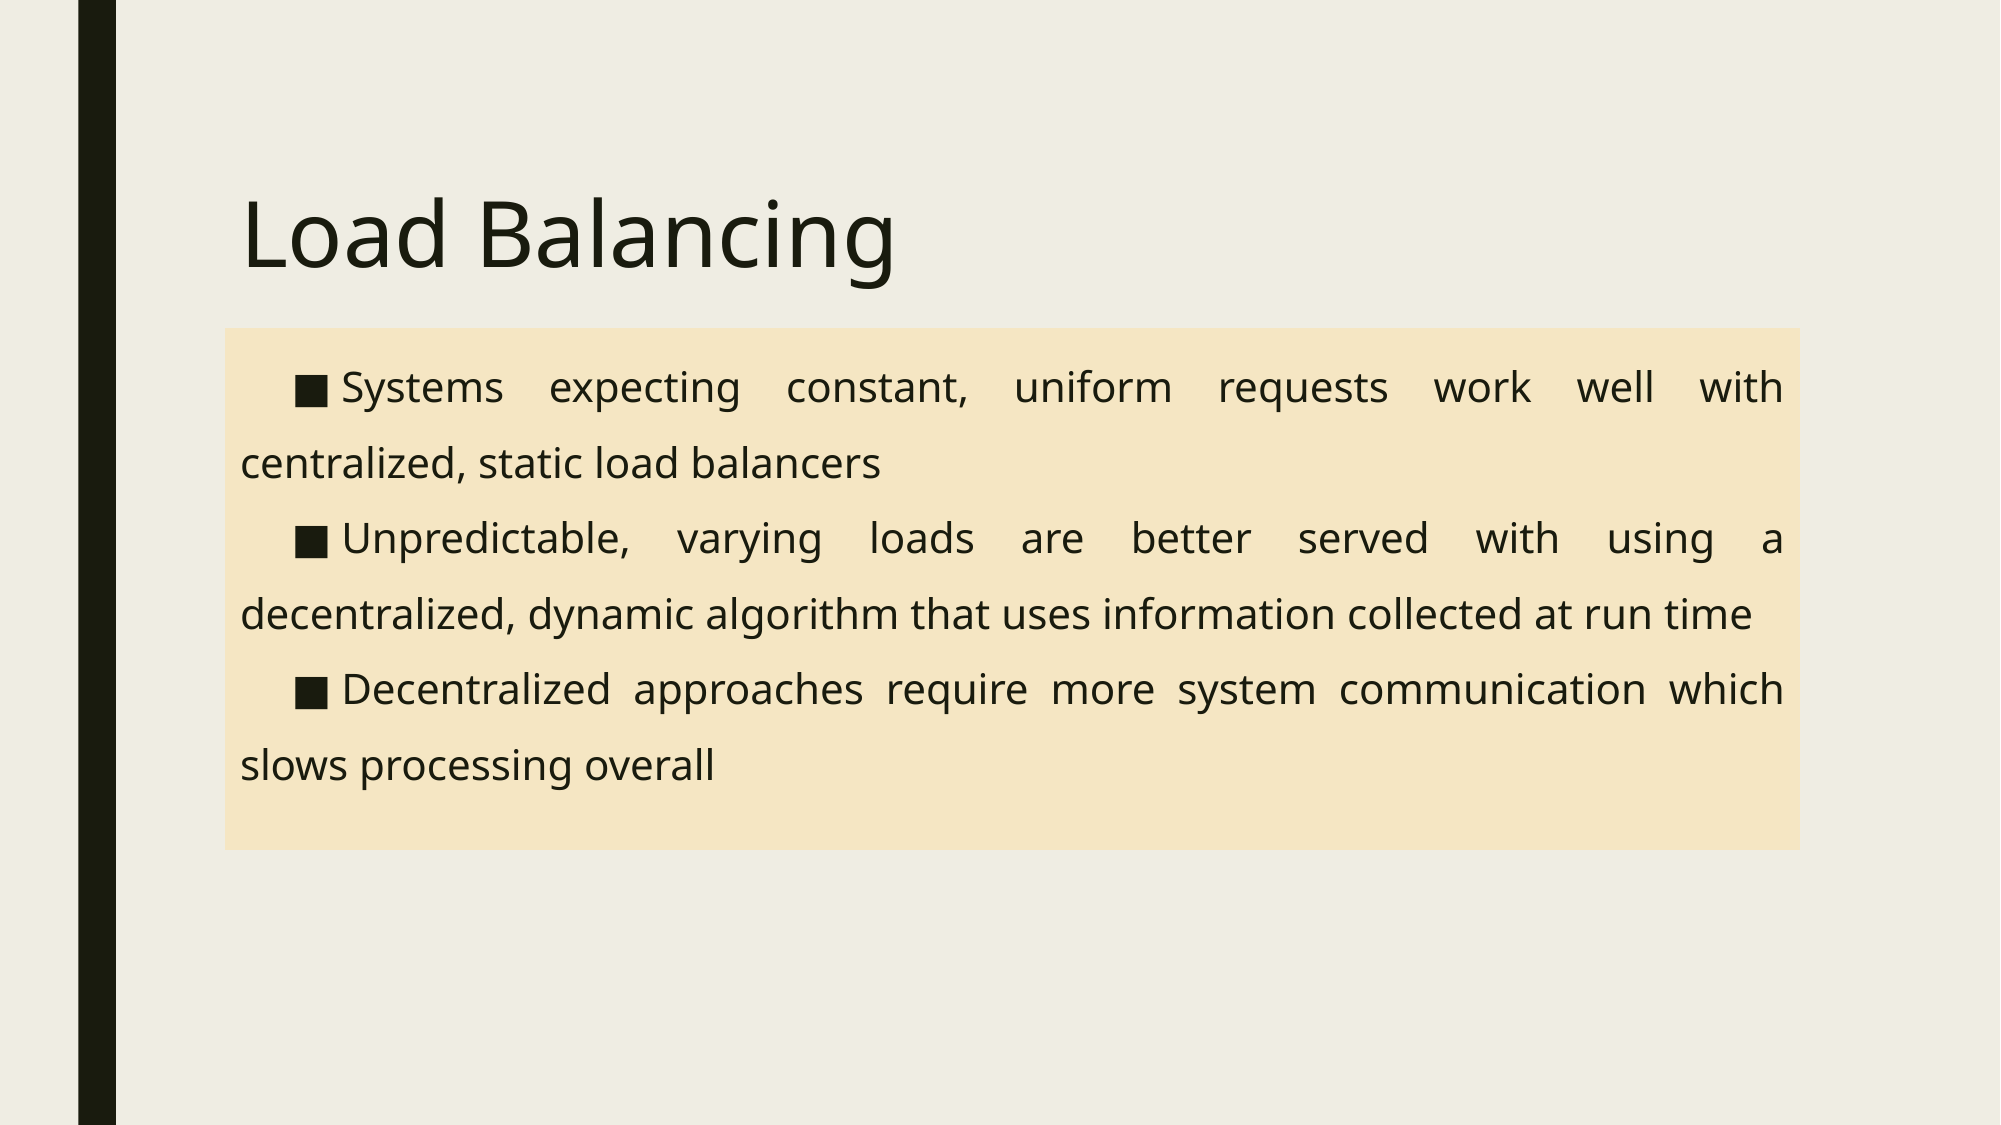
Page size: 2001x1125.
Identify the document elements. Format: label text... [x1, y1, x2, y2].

list Systems expecting constant, uniform requests work well with centralized, static load balancers Unpredictable, varying loads are better served with using a decentralized, dynamic algorithm that uses information collected at run time Decentralized approaches require more system communication which slows processing overall [225, 328, 1800, 850]
title Load Balancing [225, 181, 1800, 328]
